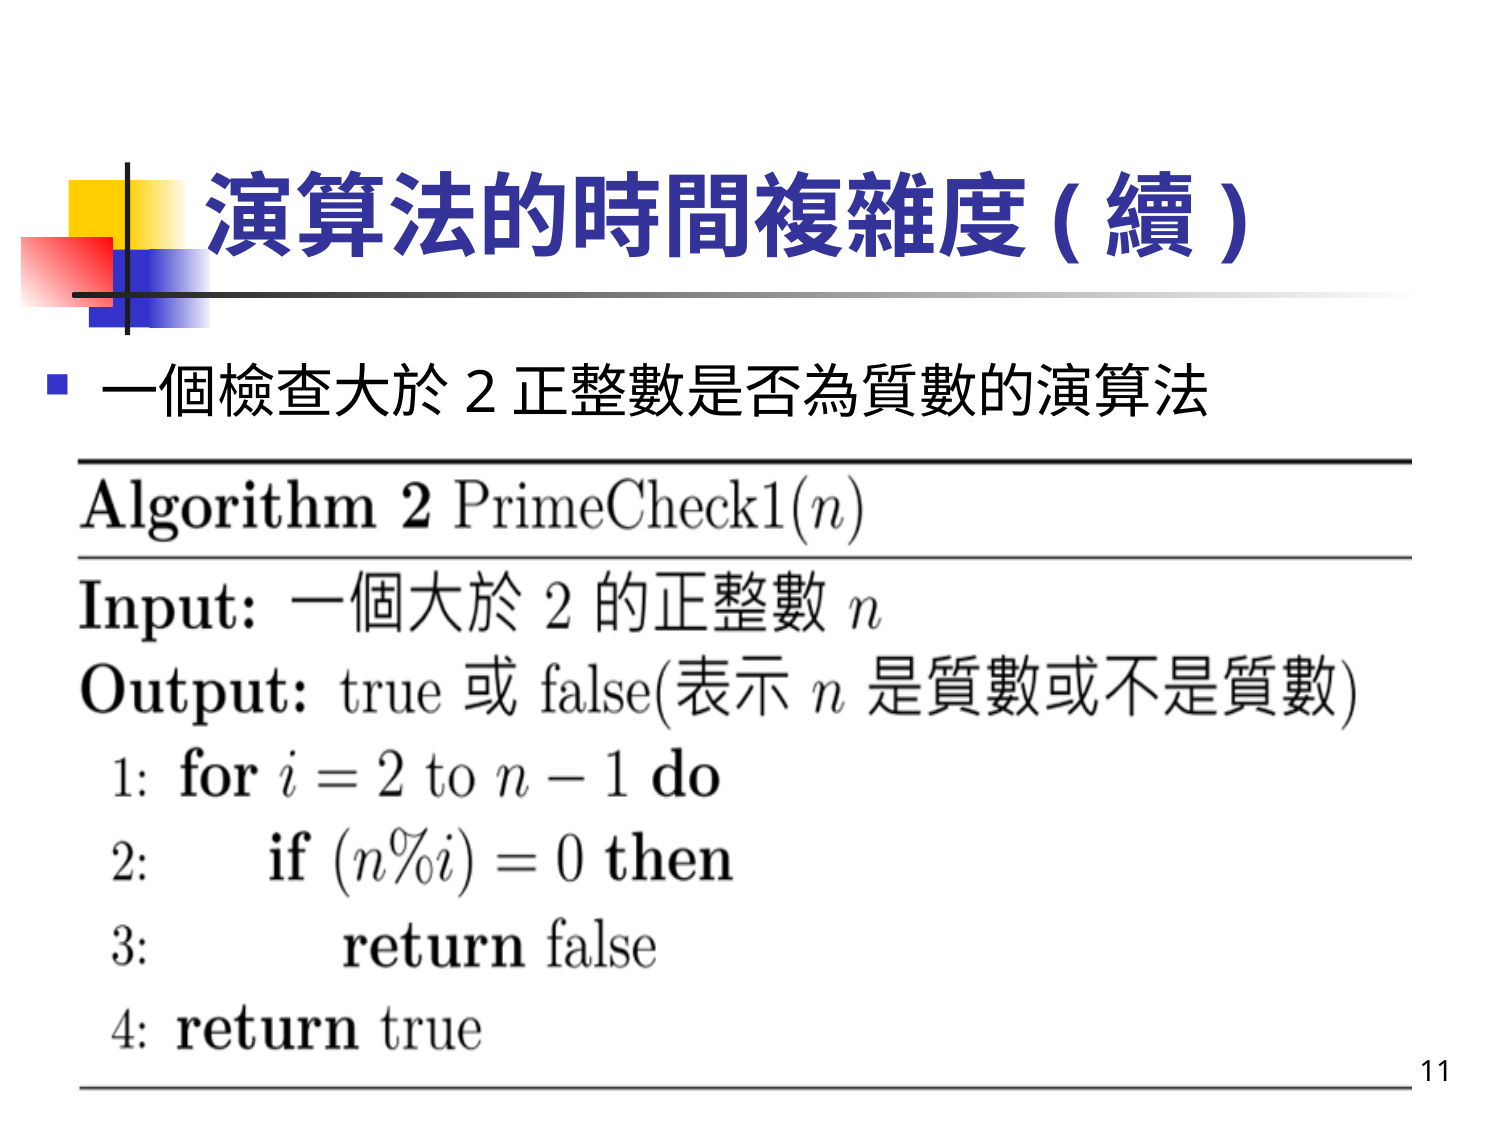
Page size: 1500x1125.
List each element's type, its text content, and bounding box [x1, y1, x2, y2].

title 演算法的時間複雜度(續) [188, 35, 1468, 275]
picture [67, 429, 1412, 1125]
slide_number 11 [1416, 1023, 1468, 1100]
list 一個檢查大於2正整數是否為質數的演算法 [29, 346, 1412, 1122]
